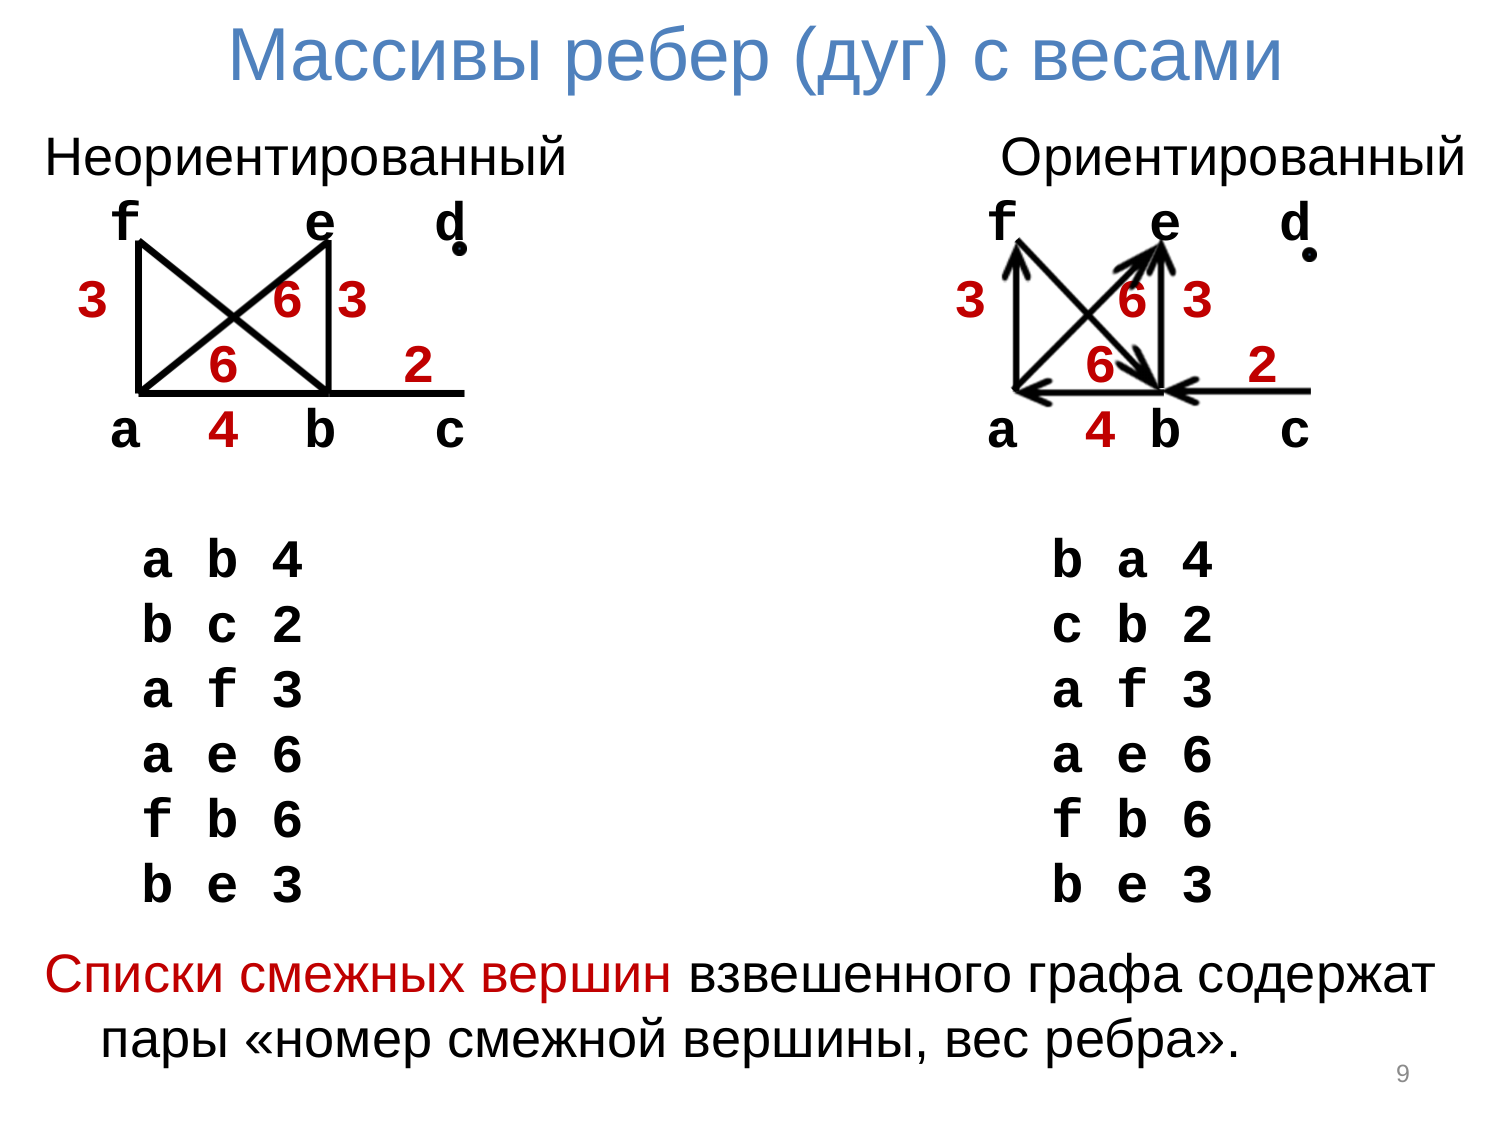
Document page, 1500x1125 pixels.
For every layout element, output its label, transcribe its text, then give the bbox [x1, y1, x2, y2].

title Массивы ребер (дуг) с весами [29, 0, 1483, 102]
slide_number 9 [1074, 1042, 1425, 1103]
subtitle Неориентированный Ориентированный f e d f e d 3 6 3 3 6 3 6 2 6 2 a 4 b c a 4 b c a b 4 b a 4 b c 2 c b 2 a f 3 a f 3 a e 6 a e 6 f b 6 f b 6 b e 3 b e 3 Списки смежных вершин взвешенного графа содержат пары «номер смежной вершины, вес ребра». [29, 113, 1483, 1125]
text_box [974, 166, 1318, 469]
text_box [135, 237, 467, 398]
